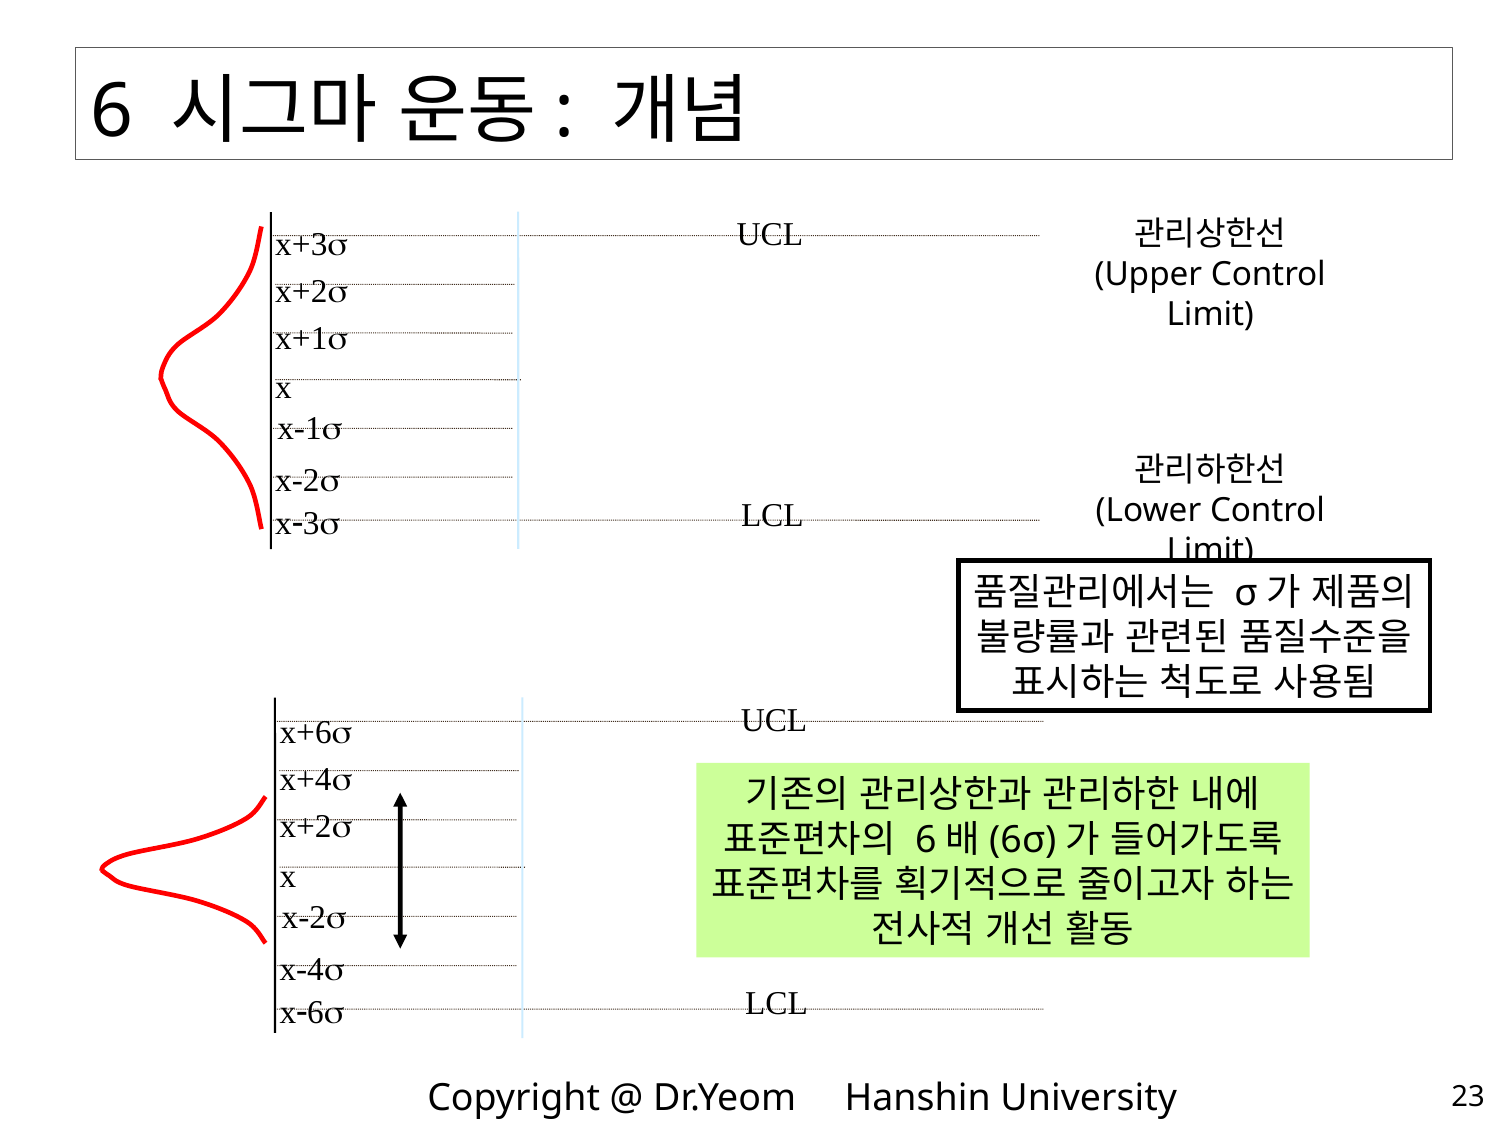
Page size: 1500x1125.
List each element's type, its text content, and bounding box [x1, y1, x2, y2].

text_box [160, 210, 1373, 550]
text_box 기존의 관리상한과 관리하한 내에 표준편차의 6배(6σ)가 들어가도록 표준편차를 획기적으로 줄이고자 하는 전사적 개선 활동 [1049, 762, 1310, 958]
slide_number 23 [1324, 1074, 1500, 1125]
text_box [100, 695, 1044, 1039]
text_box 품질관리에서는 σ가 제품의 불량률과 관련된 품질수준을 표시하는 척도로 사용됨 [958, 560, 1431, 711]
title 6 시그마 운동: 개념 [75, 46, 1453, 160]
